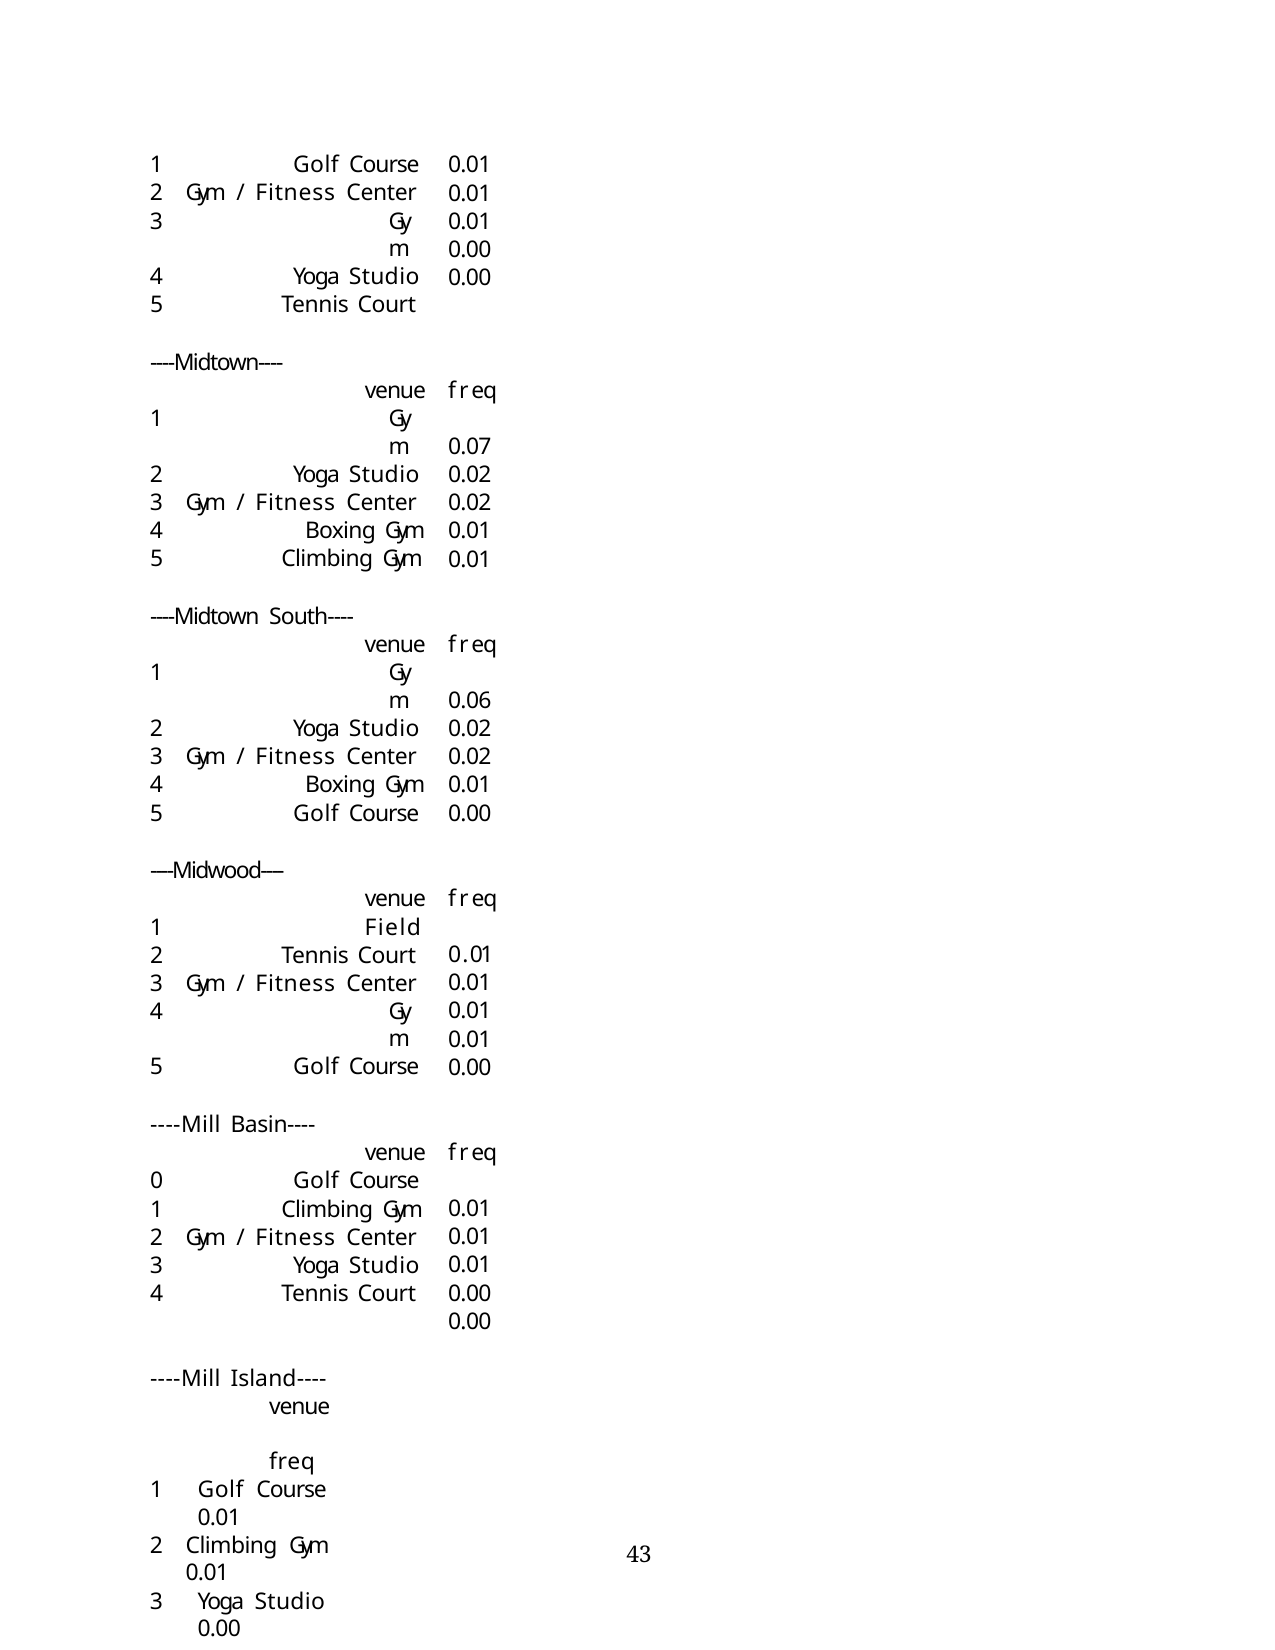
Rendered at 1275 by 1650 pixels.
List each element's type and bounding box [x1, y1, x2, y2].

text_box [446, 627, 499, 826]
text_box [147, 599, 427, 826]
text_box [147, 147, 427, 318]
text_box [147, 1107, 427, 1307]
text_box [147, 1361, 403, 1642]
slide_number [619, 1534, 656, 1650]
text_box [446, 373, 499, 572]
text_box [446, 147, 499, 290]
text_box [446, 881, 499, 1080]
text_box [147, 853, 332, 883]
text_box [446, 1135, 499, 1334]
text_box [147, 345, 332, 375]
text_box [147, 881, 427, 1080]
text_box [147, 373, 427, 572]
